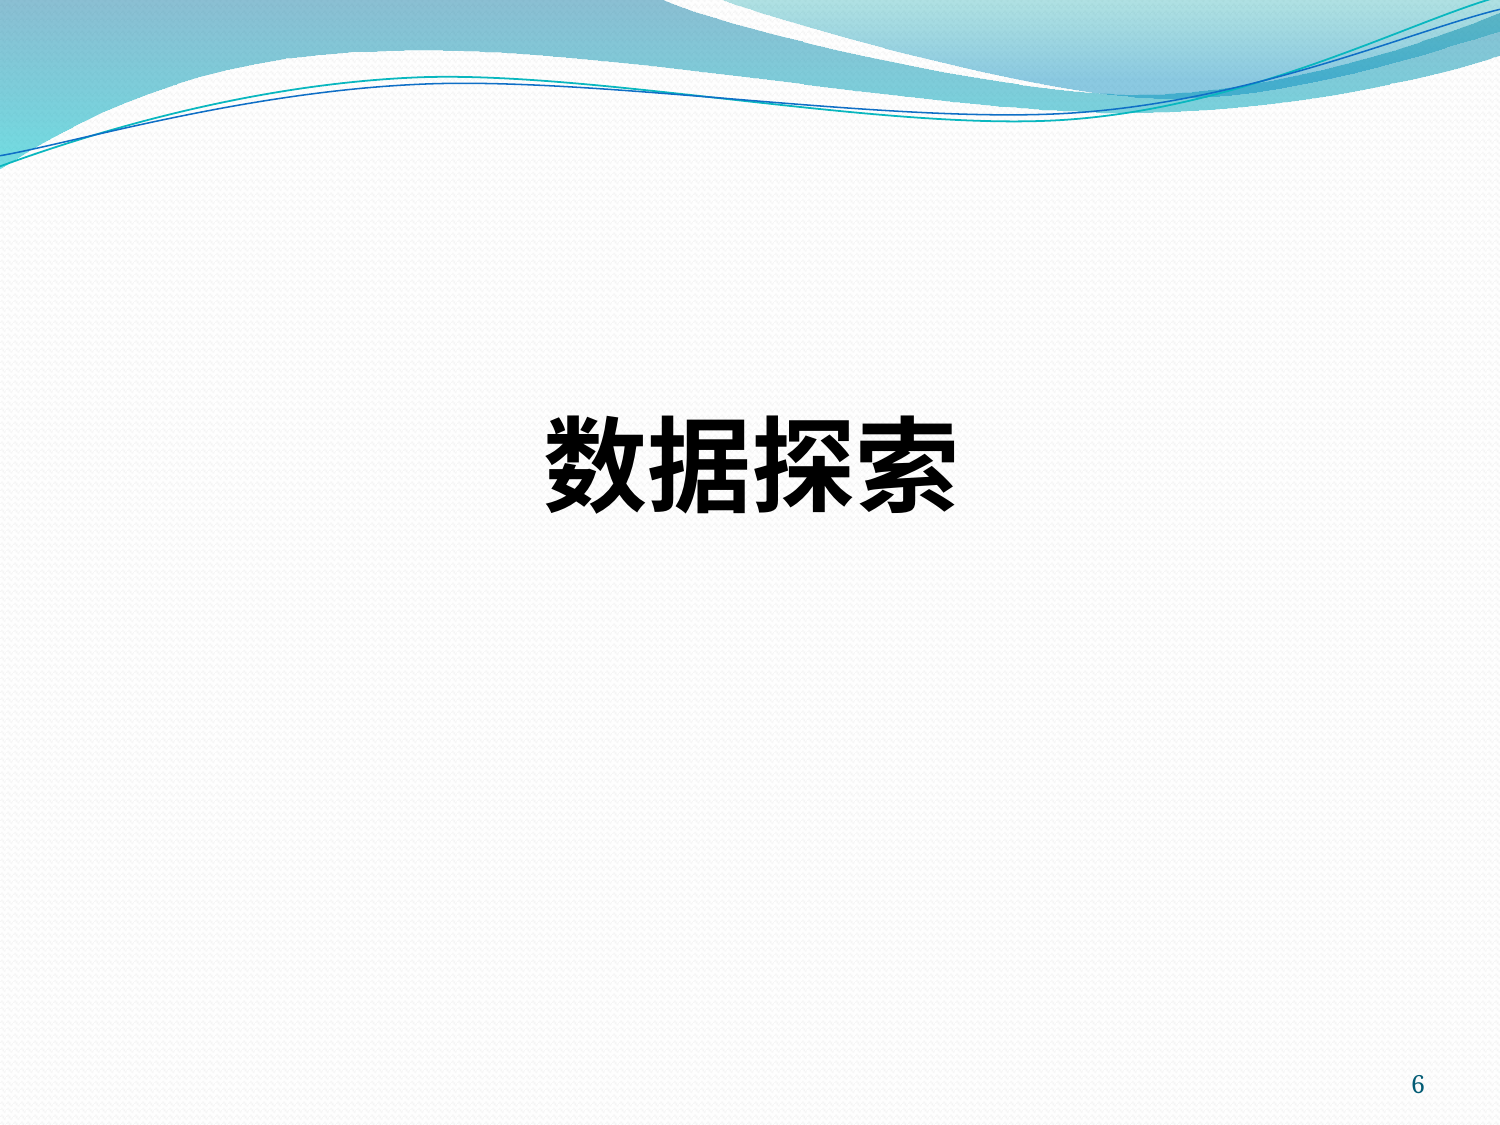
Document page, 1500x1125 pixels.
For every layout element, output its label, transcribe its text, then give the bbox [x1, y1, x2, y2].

slide_number 6 [1299, 1042, 1425, 1103]
title 数据探索 [76, 338, 1427, 526]
